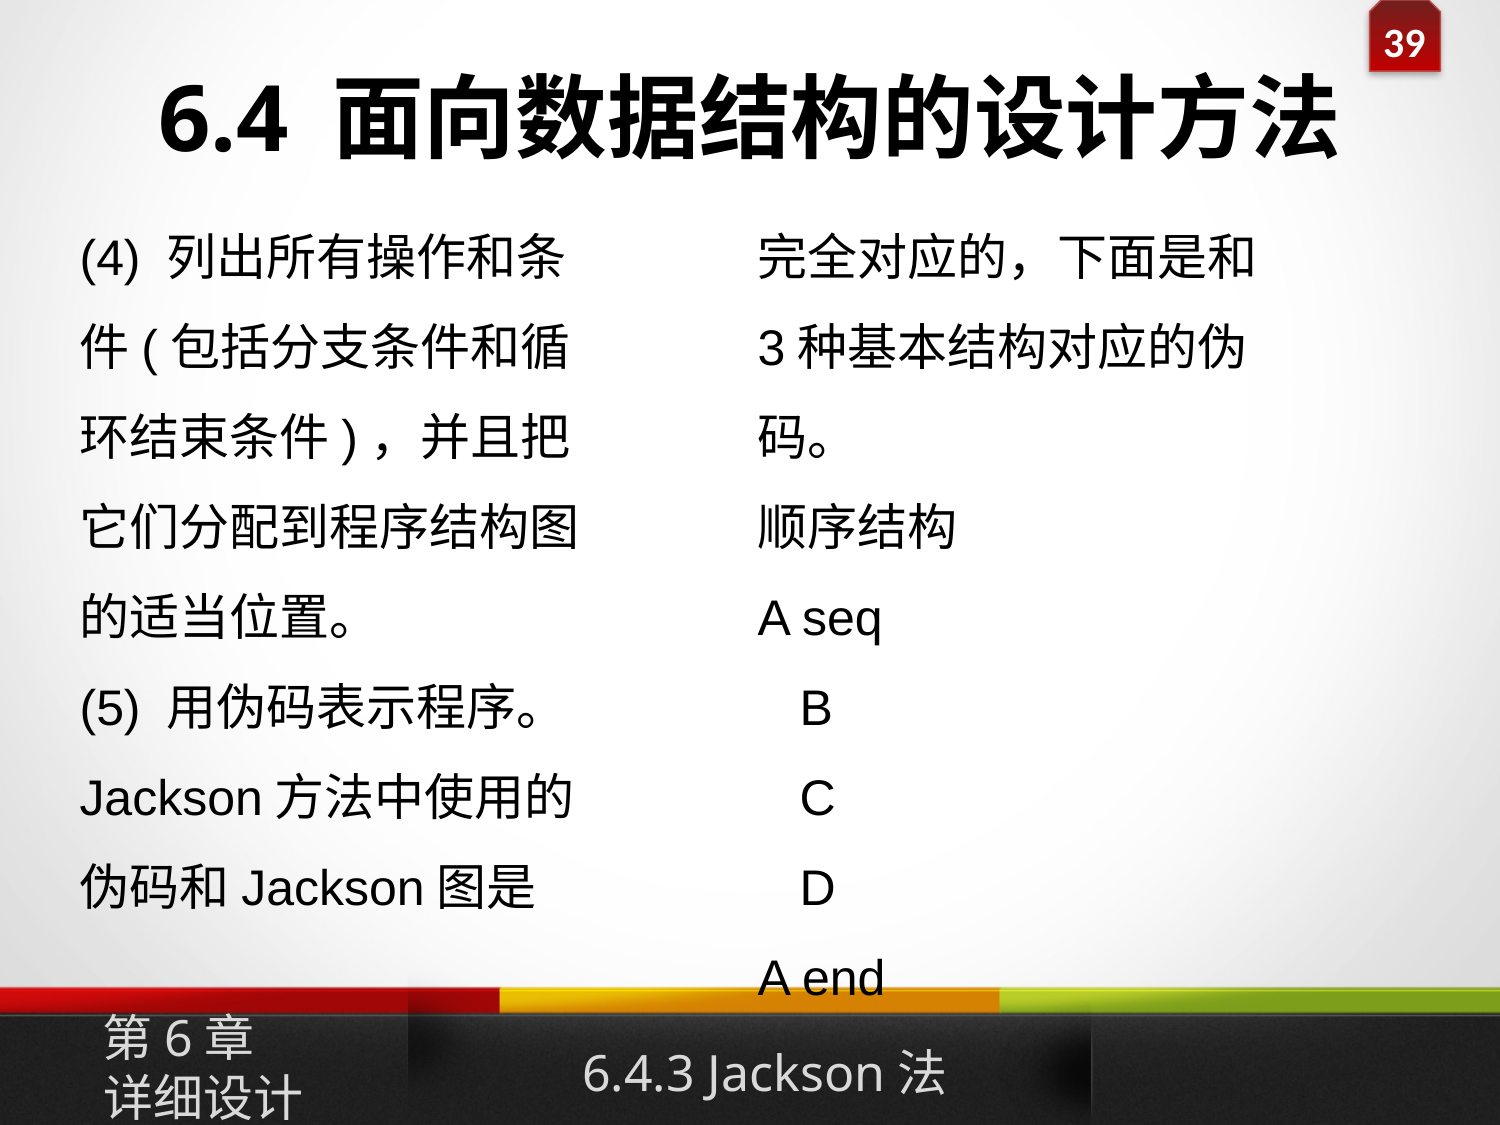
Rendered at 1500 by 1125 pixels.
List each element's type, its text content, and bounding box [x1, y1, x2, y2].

text_box 完全对应的，下面是和3种基本结构对应的伪码。 顺序结构 A seq B C D A end [742, 187, 1299, 1013]
text_box 6.4.3 Jackson法 [458, 1032, 1073, 1111]
picture [0, 0, 1500, 1125]
title 6.4 面向数据结构的设计方法 [75, 20, 1425, 208]
text_box 第6章 详细设计 [0, 1027, 408, 1106]
text_box (4) 列出所有操作和条件(包括分支条件和循环结束条件)，并且把它们分配到程序结构图的适当位置。 (5) 用伪码表示程序。 Jackson方法中使用的伪码和Jackson图是 [64, 187, 620, 923]
